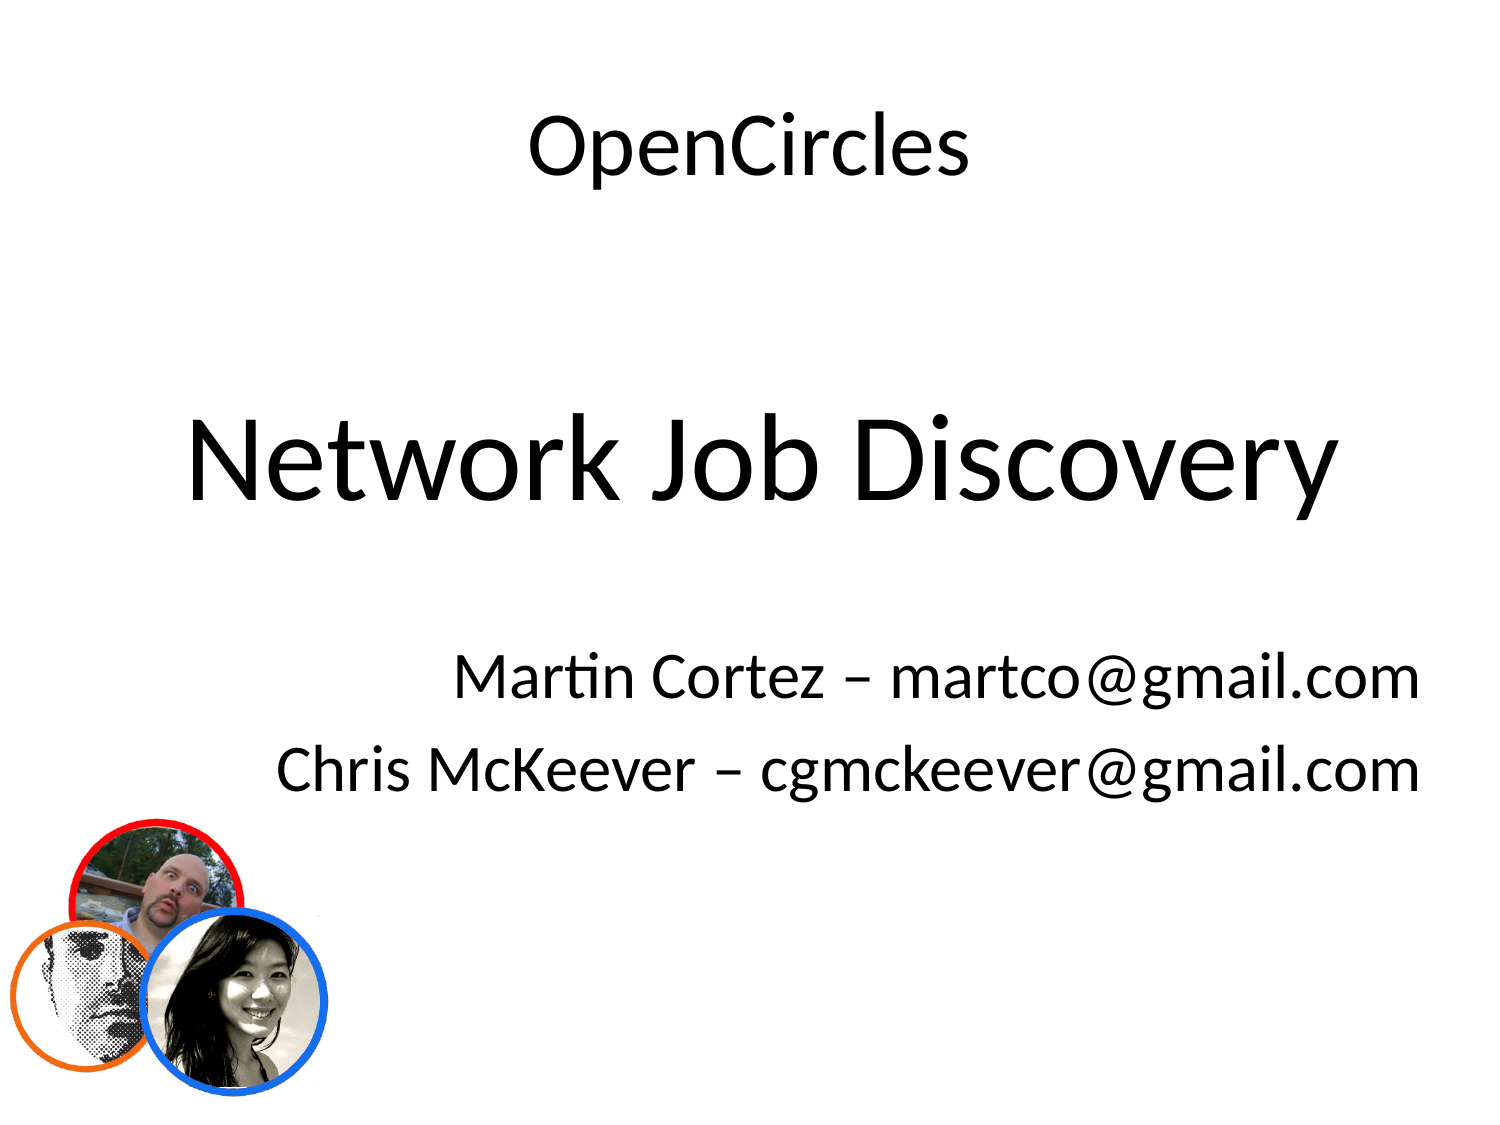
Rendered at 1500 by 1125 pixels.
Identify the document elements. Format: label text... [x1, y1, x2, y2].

list Network Job Discovery Martin Cortez – martco@gmail.com Chris McKeever – cgmckeever@gmail.com [87, 262, 1438, 1005]
picture [0, 812, 339, 1103]
title OpenCircles [75, 45, 1425, 233]
